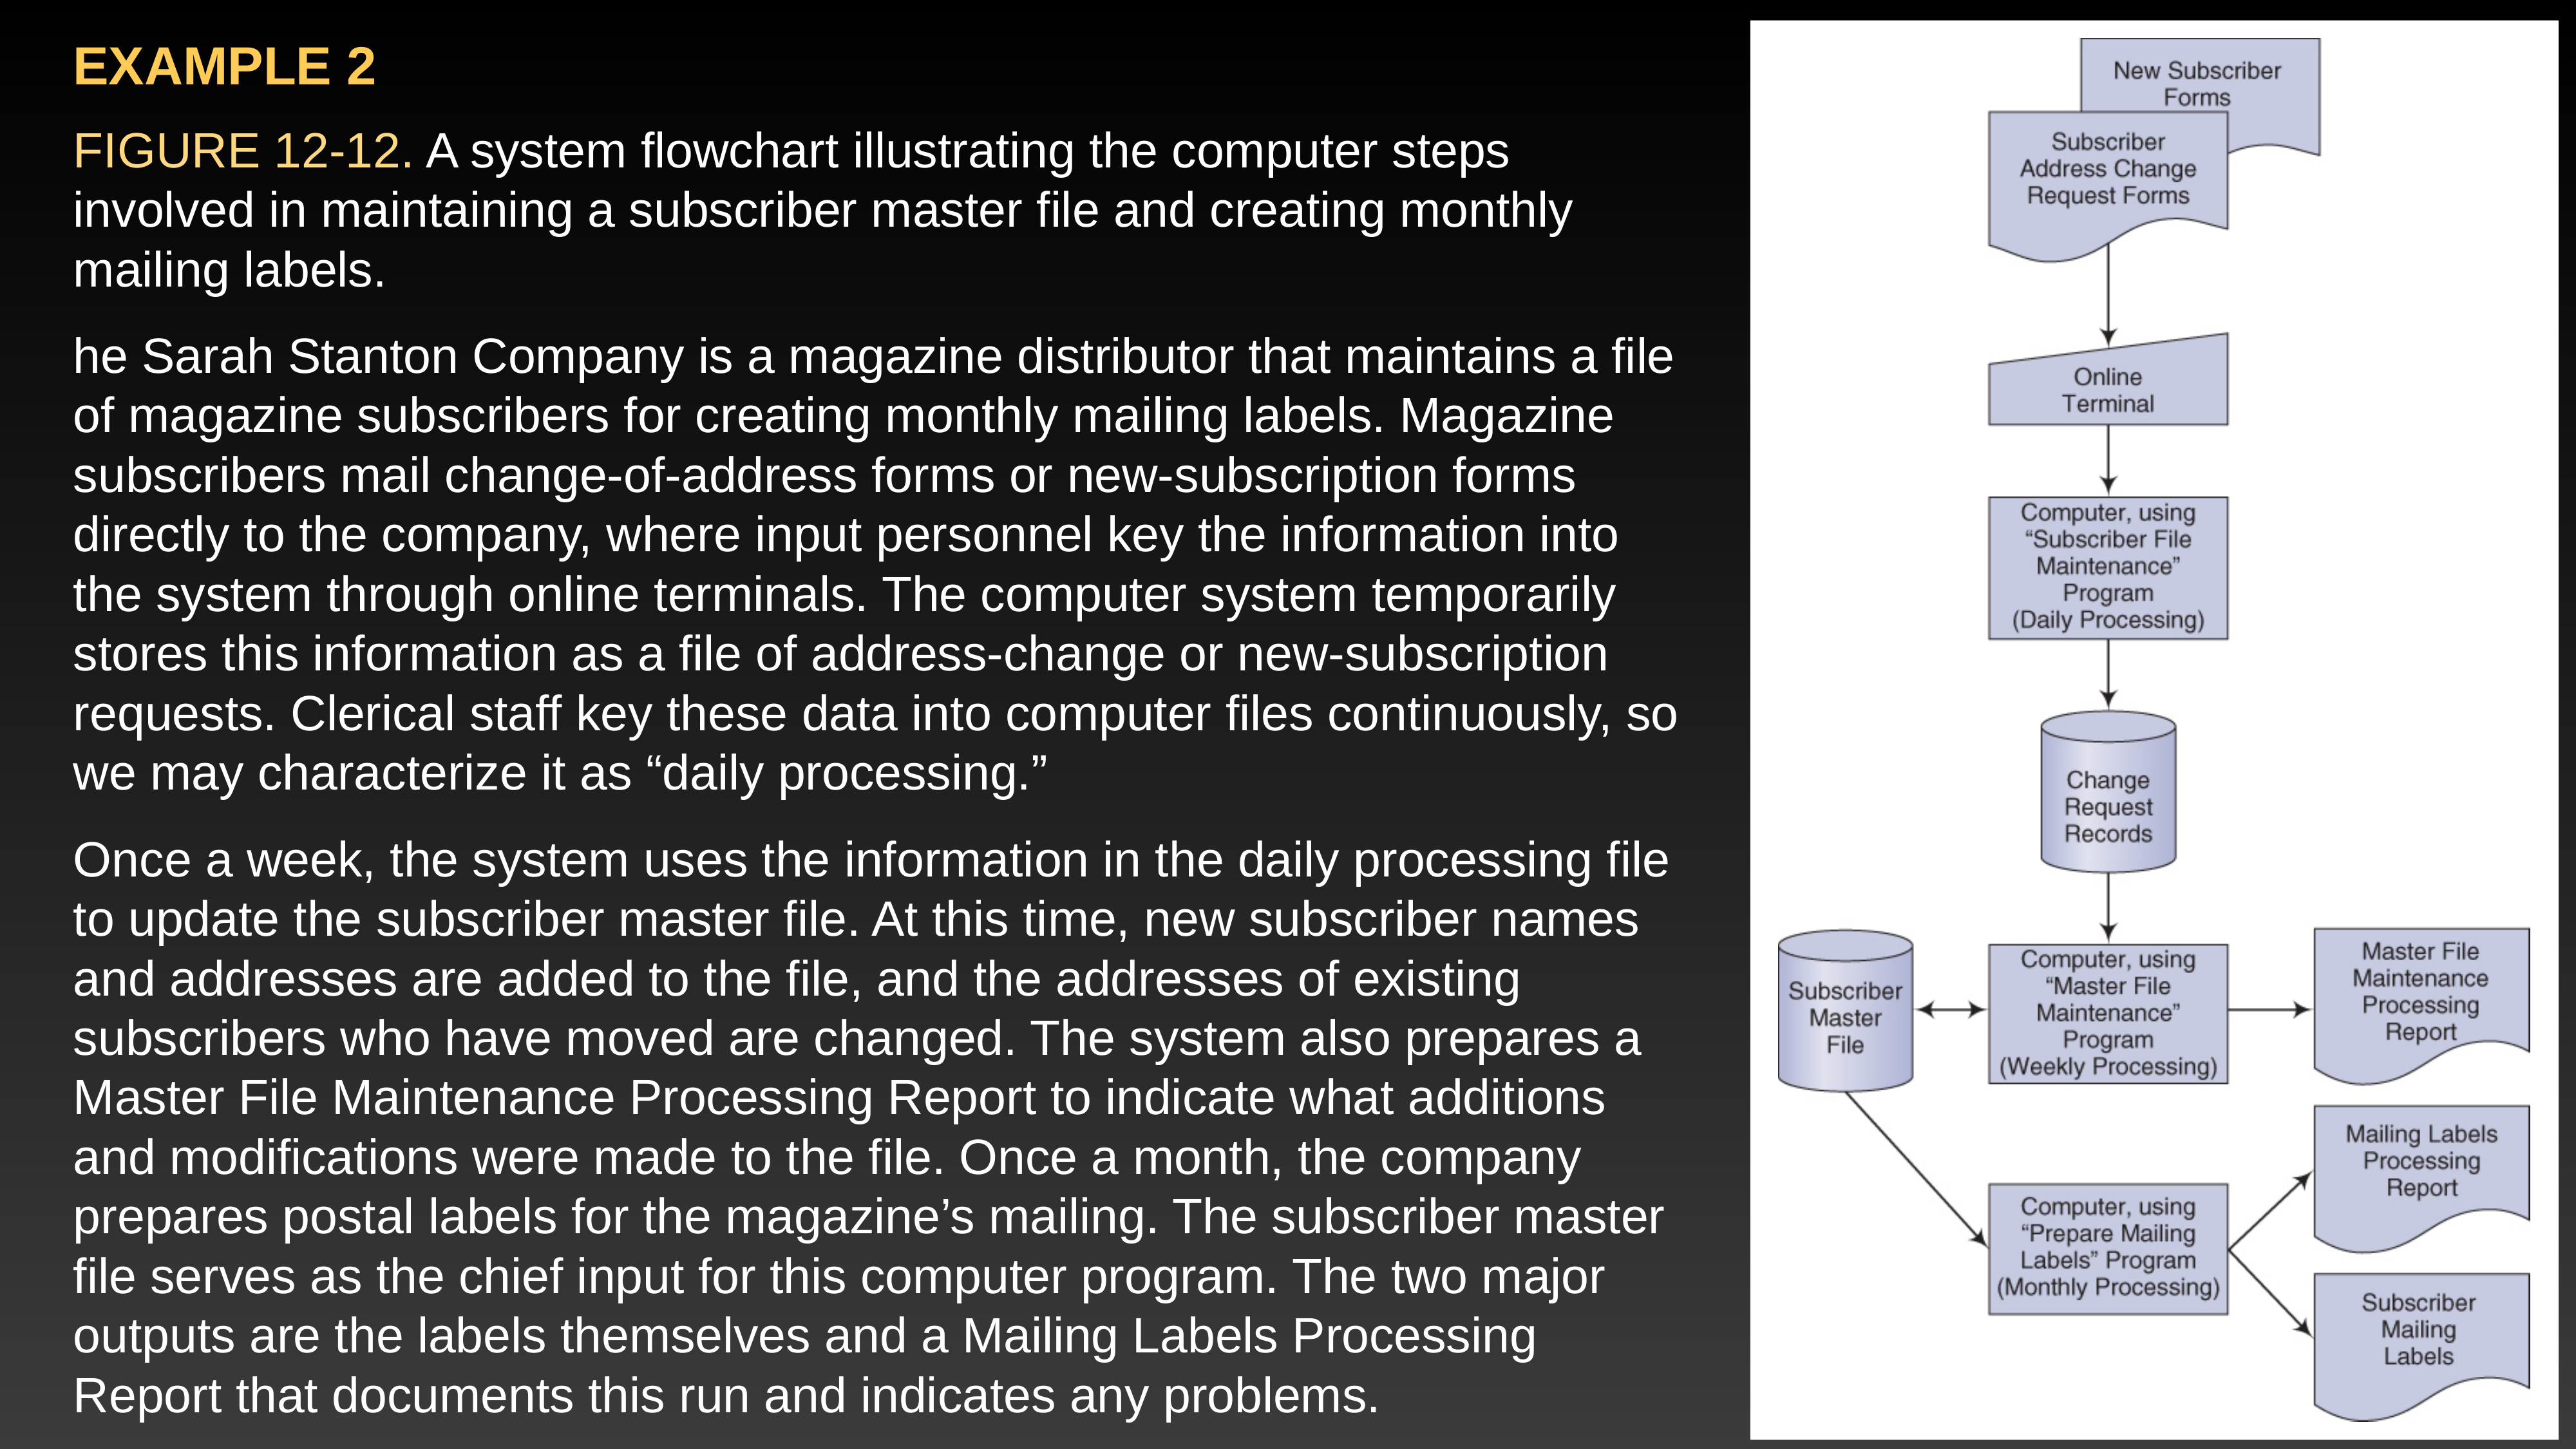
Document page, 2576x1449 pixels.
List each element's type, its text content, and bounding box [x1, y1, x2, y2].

text_box FIGURE 12-12. A system flowchart illustrating the computer steps involved in maintaining a subscriber master file and creating monthly mailing labels. he Sarah Stanton Company is a magazine distributor that maintains a file of magazine subscribers for creating monthly mailing labels. Magazine subscribers mail change-of-address forms or new-subscription forms directly to the company, where input personnel key the information into the system through online terminals. The computer system temporarily stores this information as a file of address-change or new-subscription requests. Clerical staff key these data into computer files continuously, so we may characterize it as “daily processing.” Once a week, the system uses the information in the daily processing file to update the subscriber master file. At this time, new subscriber names and addresses are added to the file, and the addresses of existing subscribers who have moved are changed. The system also prepares a Master File Maintenance Processing Report to indicate what additions and modifications were made to the file. Once a month, the company prepares postal labels for the magazine’s mailing. The subscriber master file serves as the chief input for this computer program. The two major outputs are the labels themselves and a Mailing Labels Processing Report that documents this run and indicates any problems. [68, 112, 1688, 1428]
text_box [1750, 20, 2559, 1440]
text_box EXAMPLE 2 [67, 25, 383, 101]
